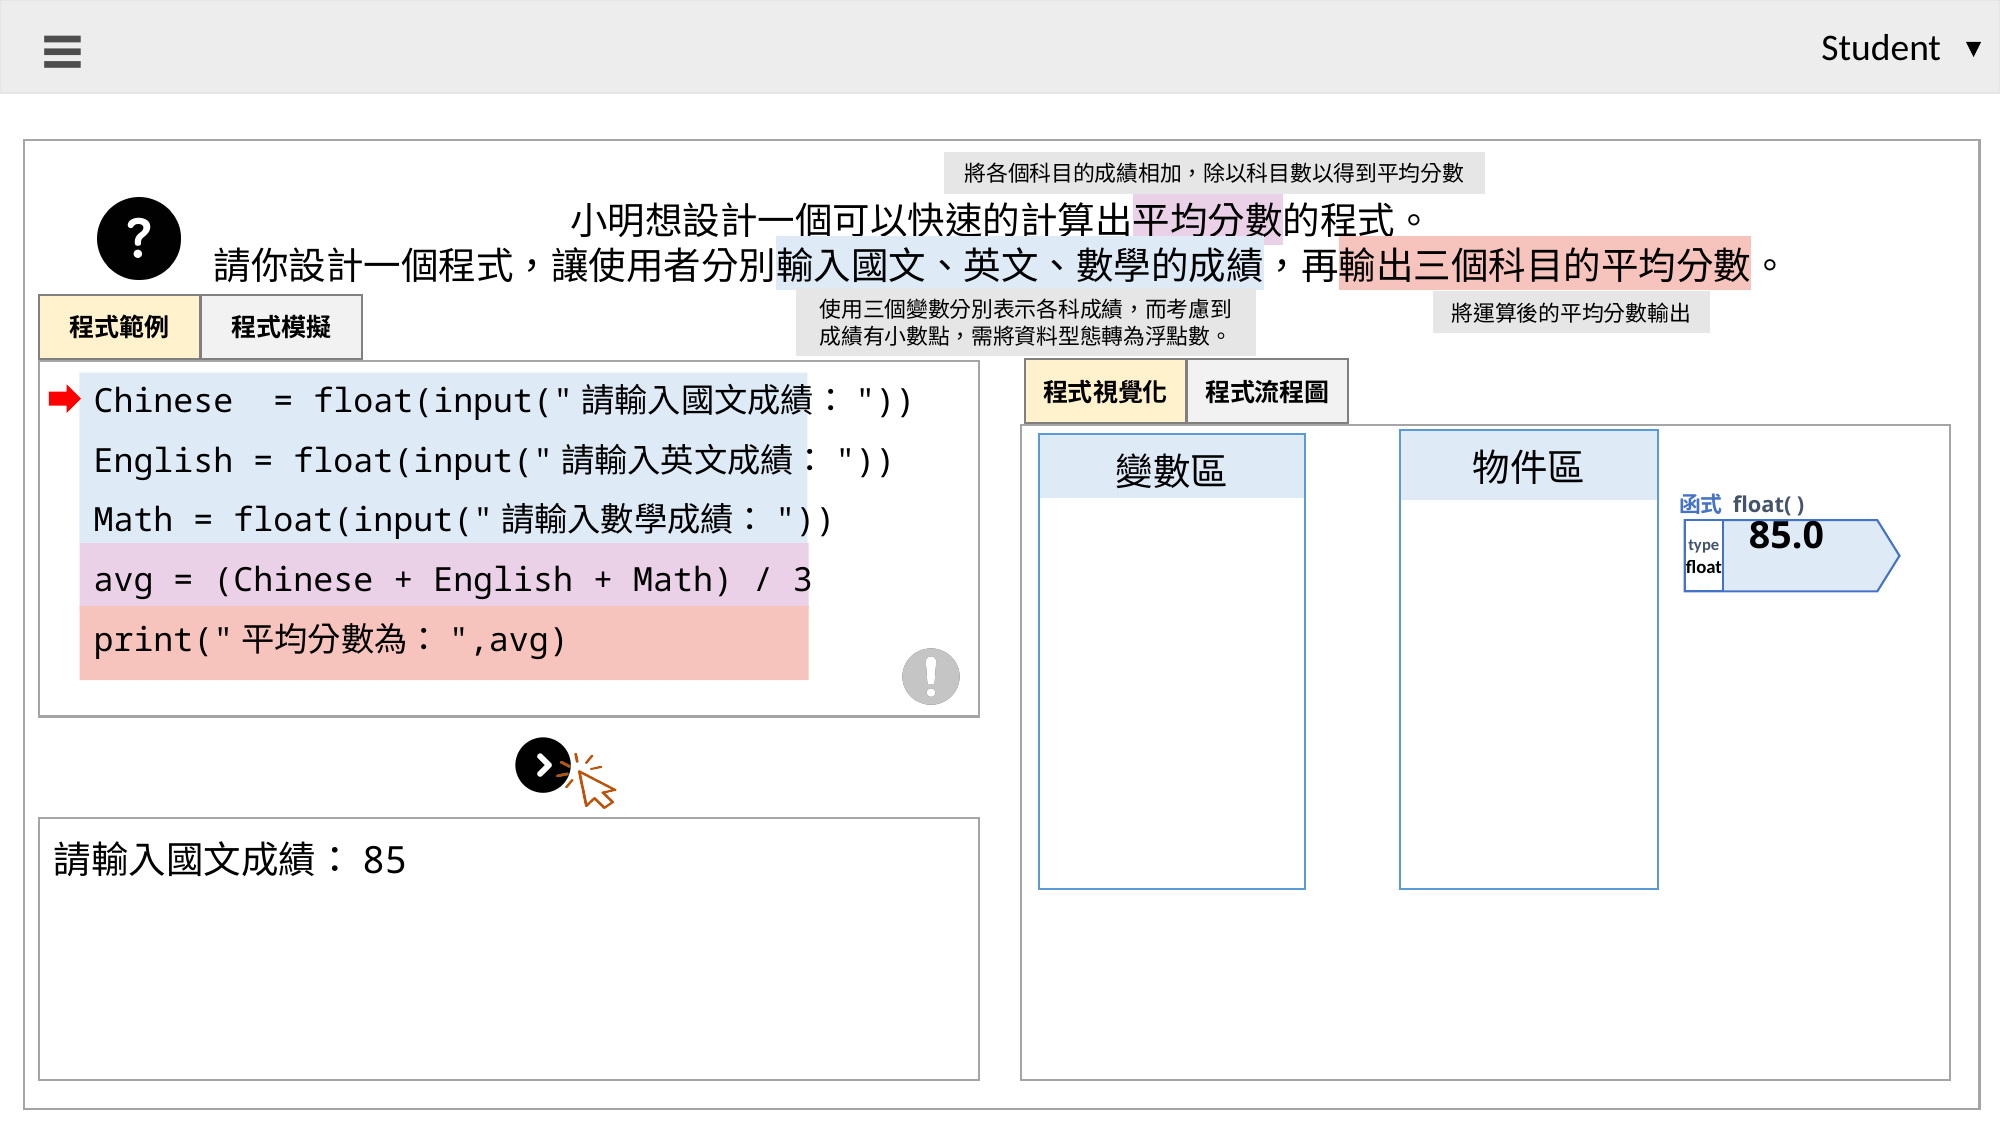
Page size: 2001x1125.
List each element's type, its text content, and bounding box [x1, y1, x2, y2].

picture [508, 730, 623, 812]
text_box Student [1806, 16, 1981, 76]
text_box 使用三個變數分別表示各科成績，而考慮到成績有小數點，需將資料型態轉為浮點數。 [796, 288, 1256, 356]
text_box 程式視覺化 [1024, 358, 1185, 424]
text_box 請輸入國文成績：85 [38, 817, 980, 1081]
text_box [1662, 520, 1900, 592]
text_box 程式流程圖 [1185, 358, 1349, 424]
table_header 物件區 [1401, 431, 1657, 500]
text_box 程式模擬 [199, 294, 363, 360]
picture [899, 645, 963, 708]
text_box ≡ [23, 5, 98, 90]
text_box [1965, 41, 1982, 57]
picture [97, 197, 181, 280]
text_box 將運算後的平均分數輸出 [1433, 291, 1710, 333]
text_box 小明想設計一個可以快速的計算出平均分數的程式。 請你設計一個程式，讓使用者分別輸入國文、英文、數學的成績，再輸出三個科目的平均分數。 [23, 139, 1981, 1110]
table_cell [1401, 500, 1657, 888]
text_box 程式範例 [38, 294, 199, 360]
text_box 函式 float( ) [1664, 482, 2000, 524]
text_box 將各個科目的成績相加，除以科目數以得到平均分數 [944, 152, 1485, 194]
table_header 變數區 [1040, 435, 1304, 498]
text_box [0, 0, 2000, 94]
text_box [48, 384, 79, 413]
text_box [79, 372, 809, 681]
text_box Chinese = float(input("請輸入國文成績：")) English = float(input("請輸入英文成績：")) Math = float(input("請輸入數學成績：")) avg = (Chinese + English + Math) / 3 print("平均分數為：",avg) [38, 360, 980, 718]
text_box [1020, 424, 1951, 1081]
table_cell [1040, 498, 1304, 888]
